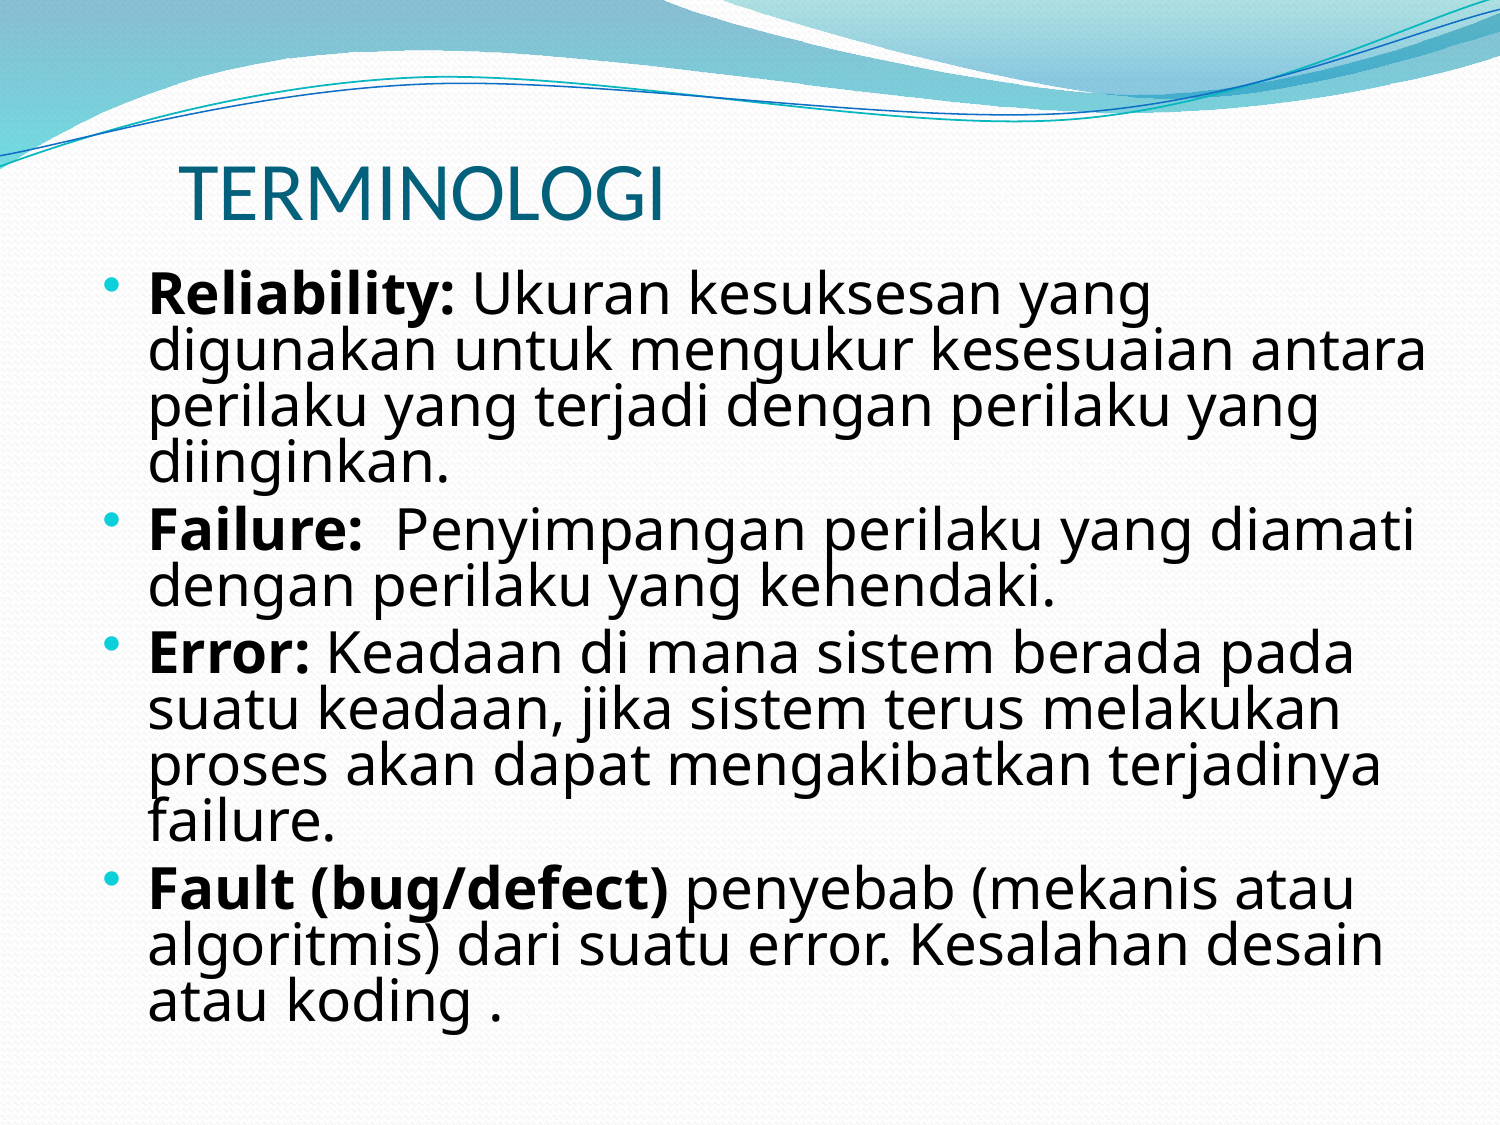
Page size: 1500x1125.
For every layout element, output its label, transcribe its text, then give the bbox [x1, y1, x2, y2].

list Reliability: Ukuran kesuksesan yang digunakan untuk mengukur kesesuaian antara perilaku yang terjadi dengan perilaku yang diinginkan. Failure: Penyimpangan perilaku yang diamati dengan perilaku yang kehendaki. Error: Keadaan di mana sistem berada pada suatu keadaan, jika sistem terus melakukan proses akan dapat mengakibatkan terjadinya failure. Fault (bug/defect) penyebab (mekanis atau algoritmis) dari suatu error. Kesalahan desain atau koding . [87, 262, 1463, 938]
title TERMINOLOGI [178, 49, 1286, 237]
